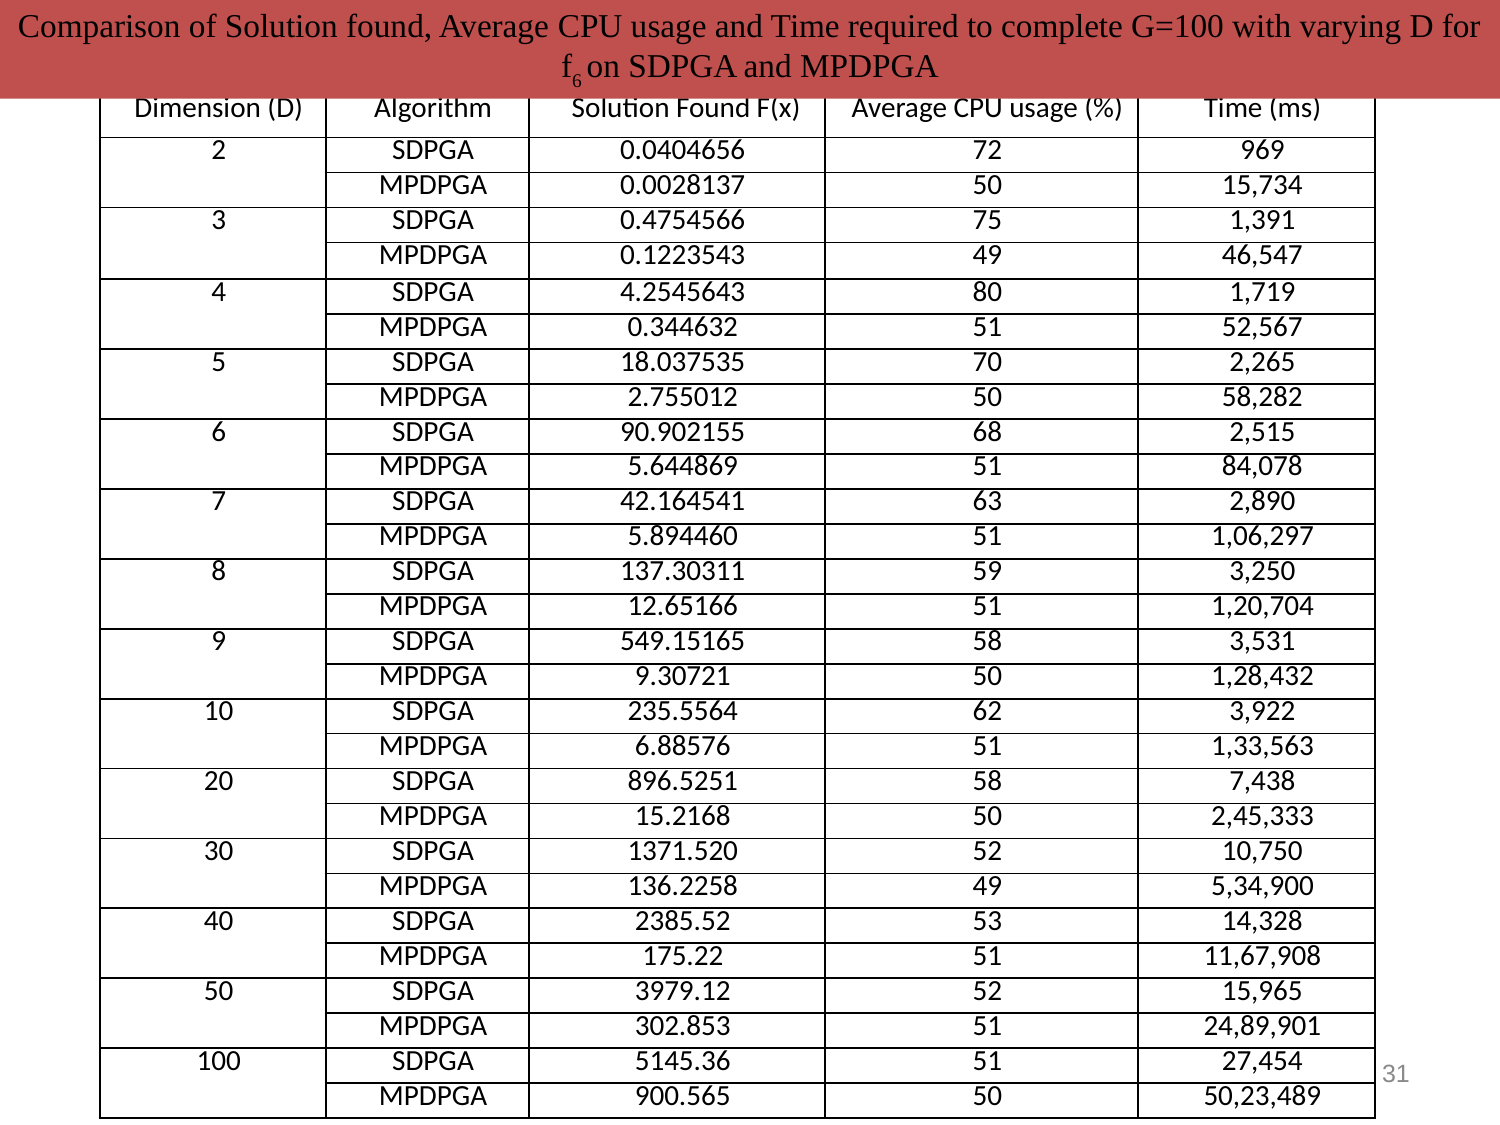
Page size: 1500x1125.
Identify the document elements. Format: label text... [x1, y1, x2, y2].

table_cell 51 [826, 525, 1137, 558]
table_cell 900.565 [530, 1084, 824, 1117]
table_cell 51 [826, 1049, 1074, 1082]
table_cell 51 [826, 315, 1137, 348]
table_cell 24,89,901 [1139, 1014, 1374, 1042]
table_cell SDPGA [327, 420, 528, 453]
table_cell MPDPGA [327, 1014, 528, 1047]
table_cell MPDPGA [327, 595, 528, 628]
table_cell 52 [826, 839, 1137, 873]
table_cell 30 [101, 839, 325, 907]
table_cell 0.1223543 [530, 243, 824, 278]
table_cell MPDPGA [327, 665, 528, 698]
table_cell 58 [826, 630, 1137, 663]
text_box Comparison of Solution found, Average CPU usage and Time required to complete G=100 with varying D for f6 on SDPGA and MPDPGA [0, 0, 1500, 99]
table_cell 46,547 [1139, 243, 1374, 278]
table_cell MPDPGA [327, 525, 528, 558]
table_cell MPDPGA [327, 874, 528, 907]
table_cell 1,33,563 [1139, 734, 1374, 768]
table_cell 1371.520 [530, 839, 824, 873]
table_cell 15,734 [1139, 173, 1374, 207]
table_cell 51 [826, 944, 1137, 977]
table_cell 1,06,297 [1139, 525, 1374, 558]
table_cell SDPGA [327, 769, 528, 803]
table_cell 0.0404656 [530, 138, 824, 172]
table_cell 3 [101, 208, 325, 278]
table_cell SDPGA [327, 909, 528, 942]
table_cell 3,922 [1139, 700, 1374, 733]
table_cell 896.5251 [530, 769, 824, 803]
table_cell 1,28,432 [1139, 665, 1374, 698]
table_cell SDPGA [327, 630, 528, 663]
table_cell SDPGA [327, 208, 528, 242]
table_cell 0.0028137 [530, 173, 824, 207]
table_cell 50 [826, 173, 1137, 207]
table_cell 136.2258 [530, 874, 824, 907]
table_cell 5.894460 [530, 525, 824, 558]
table_cell 40 [101, 909, 325, 977]
table_cell 2385.52 [530, 909, 824, 942]
table_cell 10,750 [1139, 839, 1374, 873]
table_cell 72 [826, 138, 1137, 172]
table_cell 9 [101, 630, 325, 698]
table_cell 20 [101, 769, 325, 838]
table_cell SDPGA [327, 490, 528, 523]
table_cell 12.65166 [530, 595, 824, 628]
table_cell 62 [826, 700, 1137, 733]
table_cell SDPGA [327, 560, 528, 593]
table_cell 18.037535 [530, 350, 824, 383]
table_cell 53 [826, 909, 1137, 942]
table_cell MPDPGA [327, 173, 528, 207]
table_cell 2,45,333 [1139, 804, 1374, 838]
table_cell 3979.12 [530, 979, 824, 1012]
table_cell 50 [826, 665, 1137, 698]
table_cell SDPGA [327, 979, 528, 1012]
table_cell 58,282 [1139, 385, 1374, 418]
table_cell MPDPGA [327, 243, 528, 278]
table_cell 1,391 [1139, 208, 1374, 242]
table_header Dimension (D) [101, 99, 325, 137]
table_cell SDPGA [327, 1049, 528, 1082]
table_cell 84,078 [1139, 455, 1374, 488]
table_cell MPDPGA [327, 385, 528, 418]
table_cell 50 [826, 804, 1137, 838]
table_cell 52 [826, 979, 1137, 1012]
table_cell SDPGA [327, 839, 528, 873]
table_cell 5 [101, 350, 325, 418]
table_cell 137.30311 [530, 560, 824, 593]
table_cell 50 [826, 385, 1137, 418]
table_cell SDPGA [327, 280, 528, 313]
table_cell 51 [826, 734, 1137, 768]
table_cell 58 [826, 769, 1137, 803]
table_cell SDPGA [327, 700, 528, 733]
table_cell 4.2545643 [530, 280, 824, 313]
table_cell 4 [101, 280, 325, 348]
table_cell 100 [101, 1049, 325, 1117]
table_cell 8 [101, 560, 325, 628]
table_cell 50 [101, 979, 325, 1047]
table_cell 51 [826, 455, 1137, 488]
table_cell 302.853 [530, 1014, 824, 1047]
table_cell 0.4754566 [530, 208, 824, 242]
table_cell 50,23,489 [1139, 1103, 1374, 1117]
table_cell 6.88576 [530, 734, 824, 768]
table_cell SDPGA [327, 350, 528, 383]
table_cell 70 [826, 350, 1137, 383]
table_cell 3,531 [1139, 630, 1374, 663]
table_cell 7 [101, 490, 325, 558]
table_cell 51 [826, 1014, 1137, 1047]
table_cell MPDPGA [327, 455, 528, 488]
table_cell 15,965 [1139, 979, 1374, 1012]
table_header Time (ms) [1139, 99, 1374, 137]
table_cell 68 [826, 420, 1137, 453]
table_cell 2,265 [1139, 350, 1374, 383]
table_cell 14,328 [1139, 909, 1374, 942]
table_cell 10 [101, 700, 325, 768]
table_cell 549.15165 [530, 630, 824, 663]
table_cell MPDPGA [327, 1084, 528, 1117]
table_cell 2 [101, 138, 325, 207]
table_cell 49 [826, 874, 1137, 907]
table_cell MPDPGA [327, 944, 528, 977]
table_cell 90.902155 [530, 420, 824, 453]
table_cell 2,515 [1139, 420, 1374, 453]
table_cell 50 [826, 1084, 1137, 1117]
table_header Algorithm [327, 99, 528, 137]
table_cell MPDPGA [327, 315, 528, 348]
table_header Average CPU usage (%) [826, 99, 1137, 137]
table_cell 63 [826, 490, 1137, 523]
table_cell 9.30721 [530, 665, 824, 698]
table_cell 75 [826, 208, 1137, 242]
table_cell 2.755012 [530, 385, 824, 418]
table_cell 969 [1139, 138, 1374, 172]
table_header Solution Found F(x) [530, 99, 824, 137]
table_cell 52,567 [1139, 315, 1374, 348]
table_cell 80 [826, 280, 1137, 313]
table_cell 6 [101, 420, 325, 488]
table_cell 235.5564 [530, 700, 824, 733]
table_cell 11,67,908 [1139, 944, 1374, 977]
table_cell 0.344632 [530, 315, 824, 348]
table_cell 49 [826, 243, 1137, 278]
table_cell SDPGA [327, 138, 528, 172]
table_cell MPDPGA [327, 804, 528, 838]
table_cell 51 [826, 595, 1137, 628]
table_cell MPDPGA [327, 734, 528, 768]
table_cell 5,34,900 [1139, 874, 1374, 907]
table_cell 5145.36 [530, 1049, 824, 1082]
table_cell 42.164541 [530, 490, 824, 523]
table_cell 5.644869 [530, 455, 824, 488]
slide_number 31 [1074, 1042, 1425, 1103]
table_cell 3,250 [1139, 560, 1374, 593]
table_cell 59 [826, 560, 1137, 593]
table_cell 1,719 [1139, 280, 1374, 313]
table_cell 15.2168 [530, 804, 824, 838]
table_cell 7,438 [1139, 769, 1374, 803]
table_cell 1,20,704 [1139, 595, 1374, 628]
table_cell 2,890 [1139, 490, 1374, 523]
table_cell 175.22 [530, 944, 824, 977]
